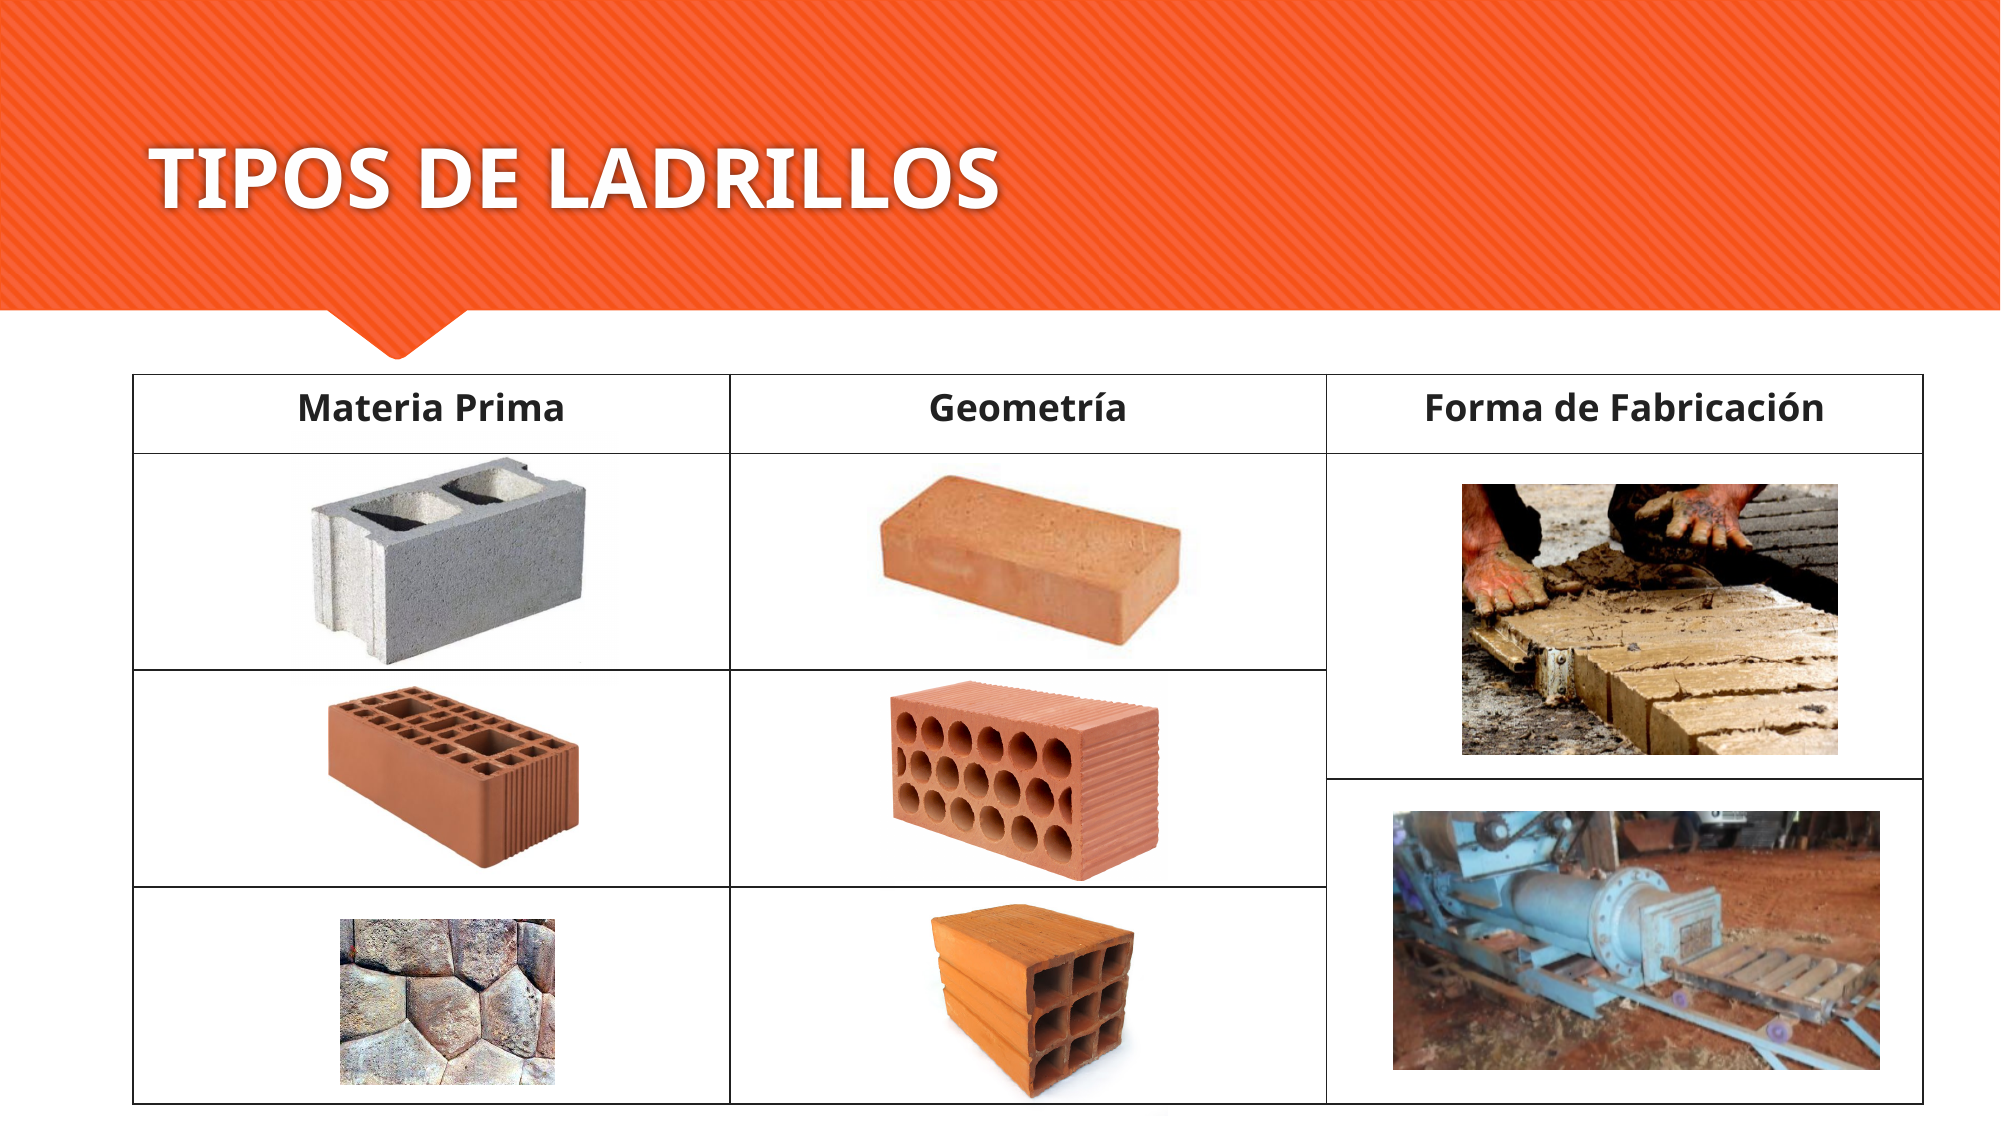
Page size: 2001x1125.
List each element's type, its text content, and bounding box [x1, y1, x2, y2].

table_header Geometría [731, 375, 1326, 453]
table_cell [1168, 671, 1326, 886]
table_cell [1169, 888, 1326, 1103]
table_cell [619, 454, 729, 669]
table_header Materia Prima [134, 375, 729, 453]
table_cell [579, 671, 729, 886]
table_cell [134, 671, 327, 886]
table_cell [731, 454, 1326, 669]
table_cell [134, 454, 291, 669]
picture [1393, 811, 1880, 1070]
picture [880, 670, 1169, 1116]
table_cell [1327, 780, 1922, 1103]
title TIPOS DE LADRILLOS [132, 73, 1868, 233]
picture [867, 462, 1201, 662]
table_cell [731, 888, 894, 1103]
table_cell [134, 888, 729, 1103]
picture [340, 919, 555, 1086]
table_cell [731, 671, 880, 886]
picture [1462, 484, 1838, 755]
picture [291, 431, 619, 903]
table_cell [1327, 454, 1922, 778]
table_header Forma de Fabricación [1327, 375, 1922, 453]
